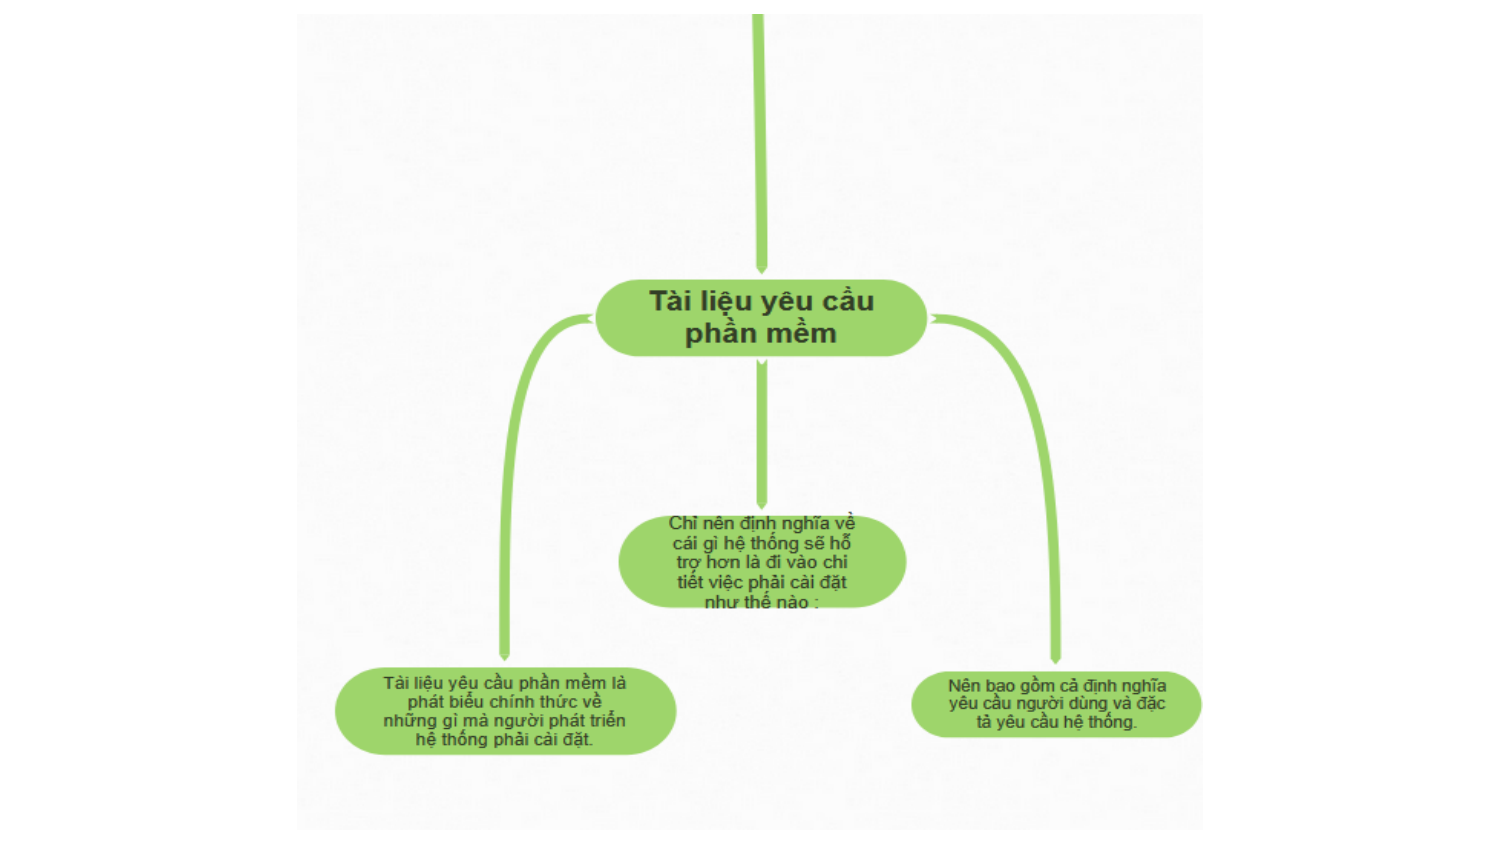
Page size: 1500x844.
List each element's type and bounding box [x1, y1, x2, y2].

picture [297, 13, 1203, 830]
